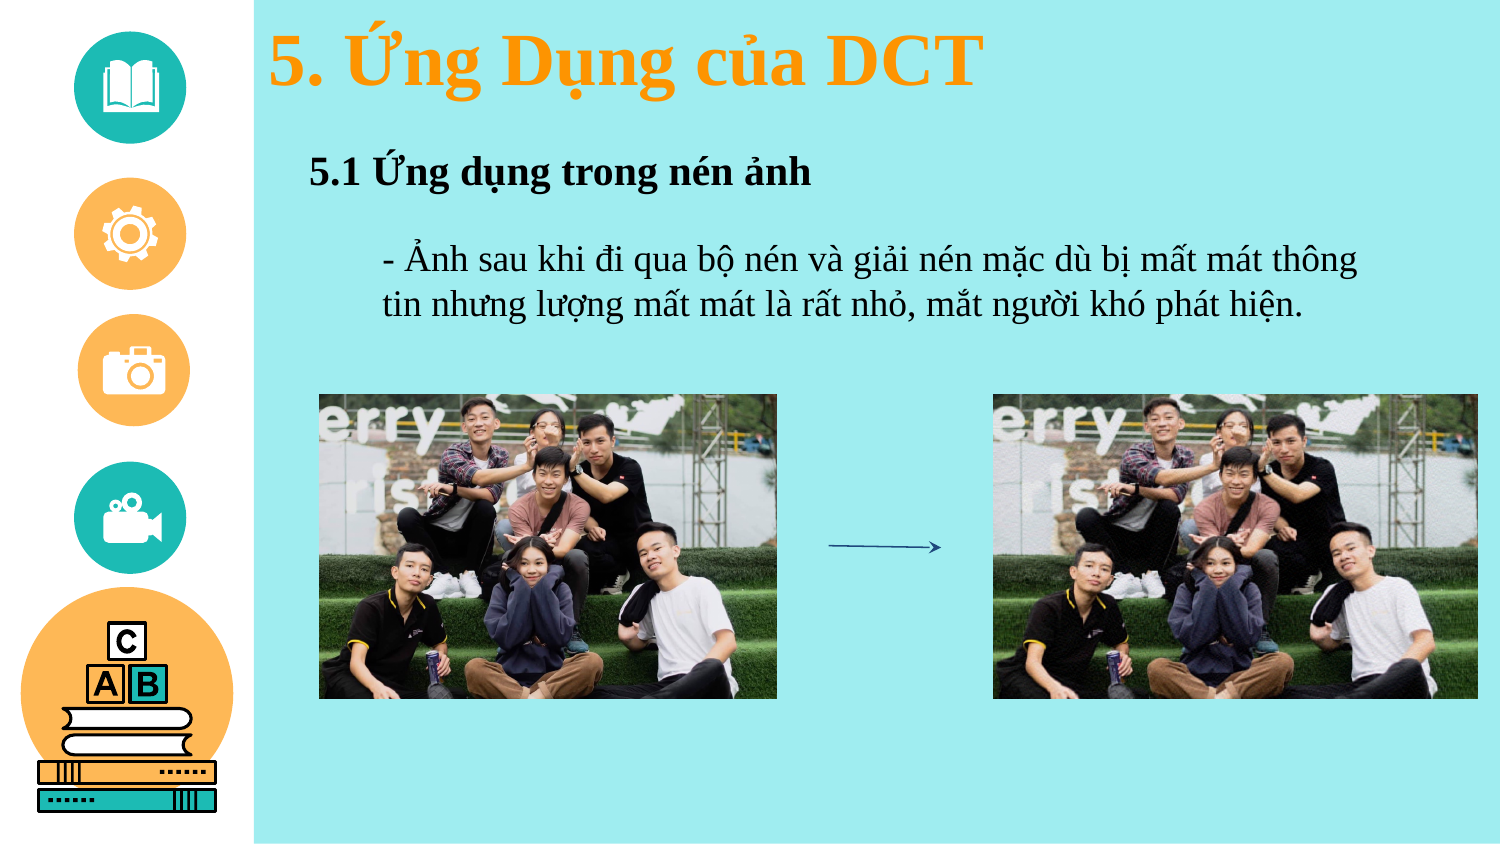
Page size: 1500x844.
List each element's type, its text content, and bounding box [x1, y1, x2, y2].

picture [319, 394, 777, 699]
text_box [102, 205, 159, 263]
text_box [828, 541, 942, 554]
text_box [102, 346, 166, 395]
text_box [74, 31, 187, 144]
text_box 5.1 Ứng dụng trong nén ảnh [294, 128, 1382, 209]
text_box [77, 314, 190, 427]
text_box [103, 492, 162, 543]
picture [992, 394, 1479, 699]
text_box 5. Ứng Dụng của DCT [253, 3, 1341, 109]
text_box - Ảnh sau khi đi qua bộ nén và giải nén mặc dù bị mất mát thông tin nhưng lượng mất mát là rất nhỏ, mắt người khó phát hiện. [367, 219, 1411, 340]
text_box [103, 60, 160, 113]
text_box [74, 177, 187, 290]
text_box [74, 461, 187, 574]
